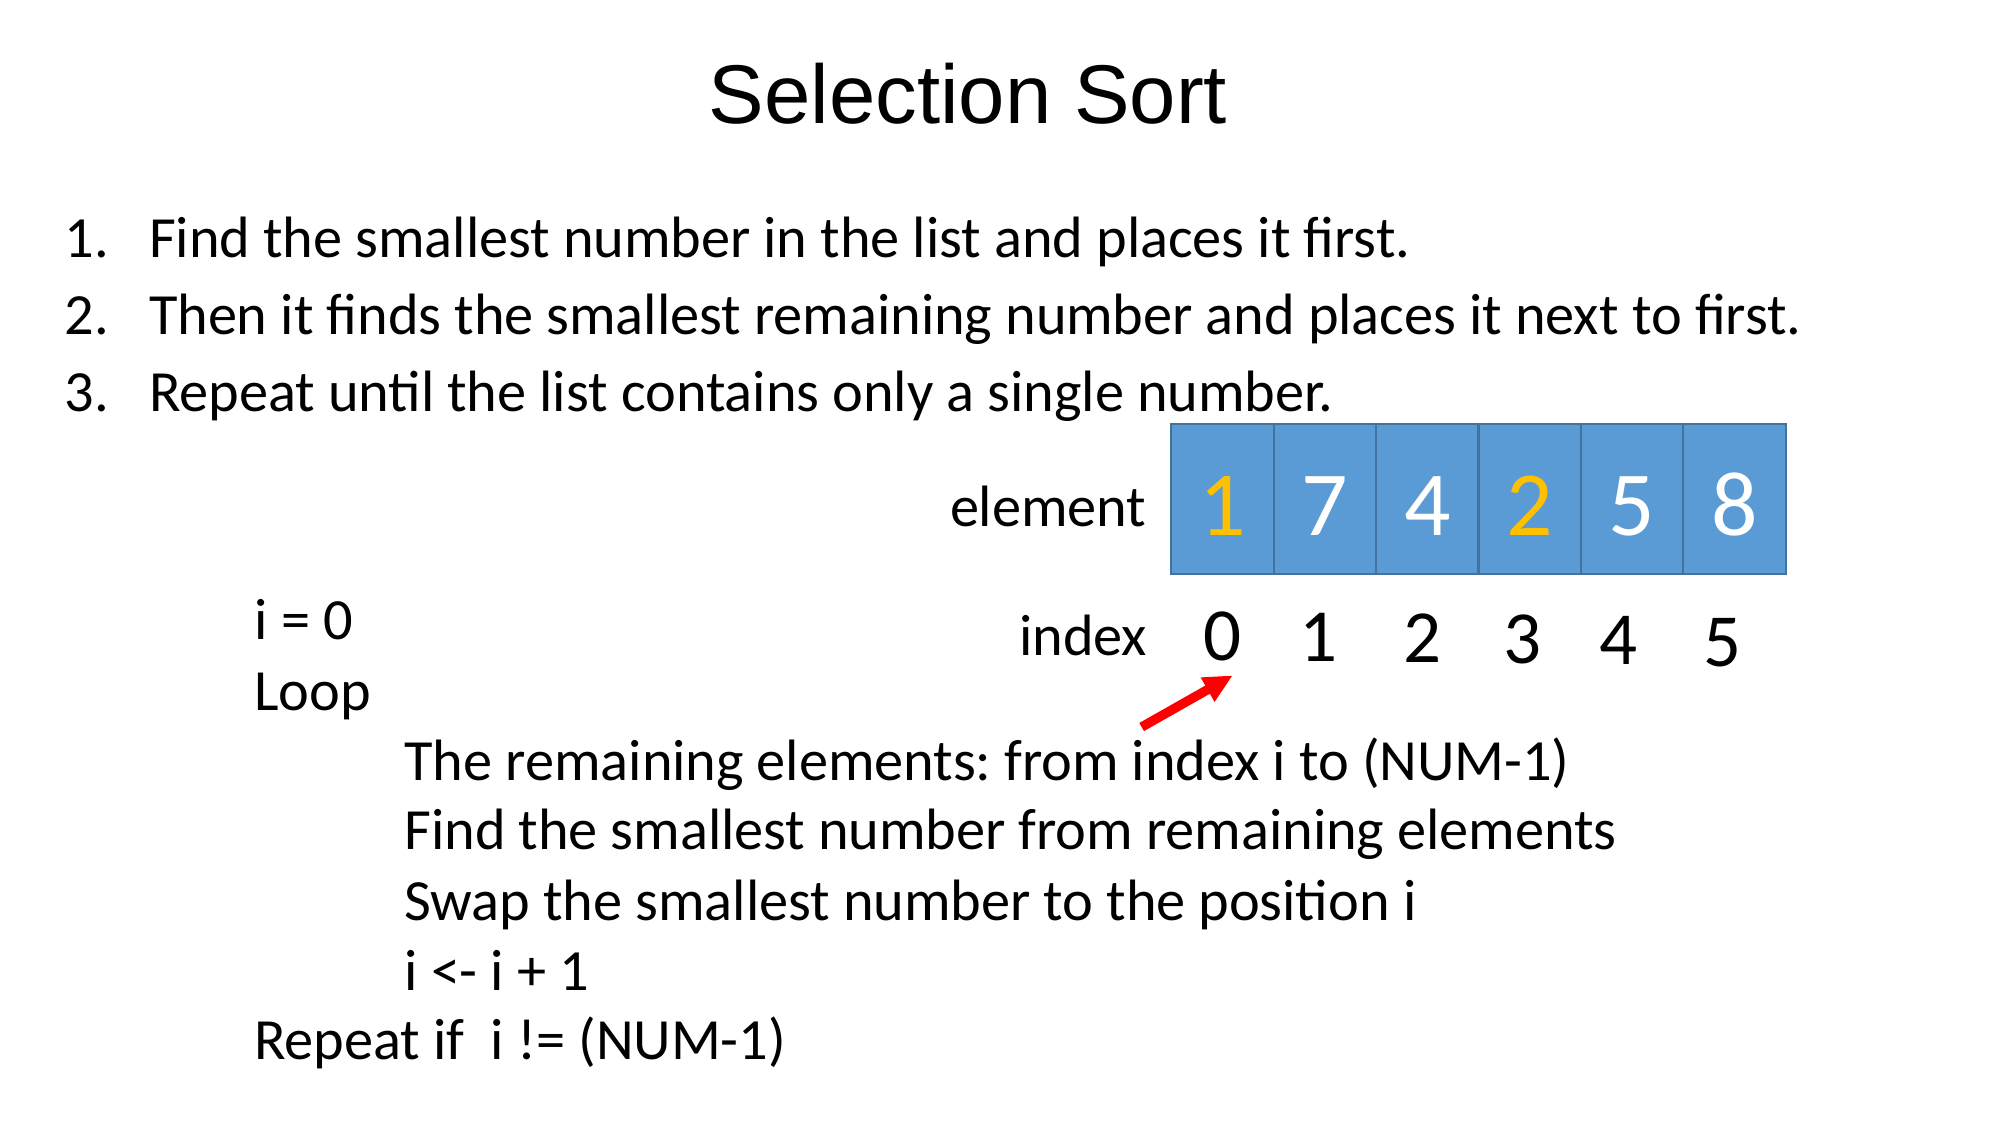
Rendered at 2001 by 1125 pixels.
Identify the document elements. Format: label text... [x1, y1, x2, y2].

text_box i = 0 Loop The remaining elements: from index i to (NUM-1) Find the smallest number from remaining elements Swap the smallest number to the position i i <- i + 1 Repeat if i != (NUM-1) [239, 635, 1633, 1079]
title Selection Sort [287, 64, 1649, 130]
text_box index [1004, 635, 1162, 675]
text_box 2 [1388, 635, 1457, 685]
text_box Find the smallest number in the list and places it first. Then it finds the smallest remaining number and places it next to first. Repeat until the list contains only a single number. [49, 205, 1854, 635]
text_box 4 [1584, 635, 1653, 688]
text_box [1141, 675, 1233, 728]
text_box 3 [1488, 635, 1557, 686]
text_box 0 [1188, 635, 1257, 683]
text_box 5 [1688, 635, 1757, 689]
text_box 1 [1285, 635, 1353, 684]
